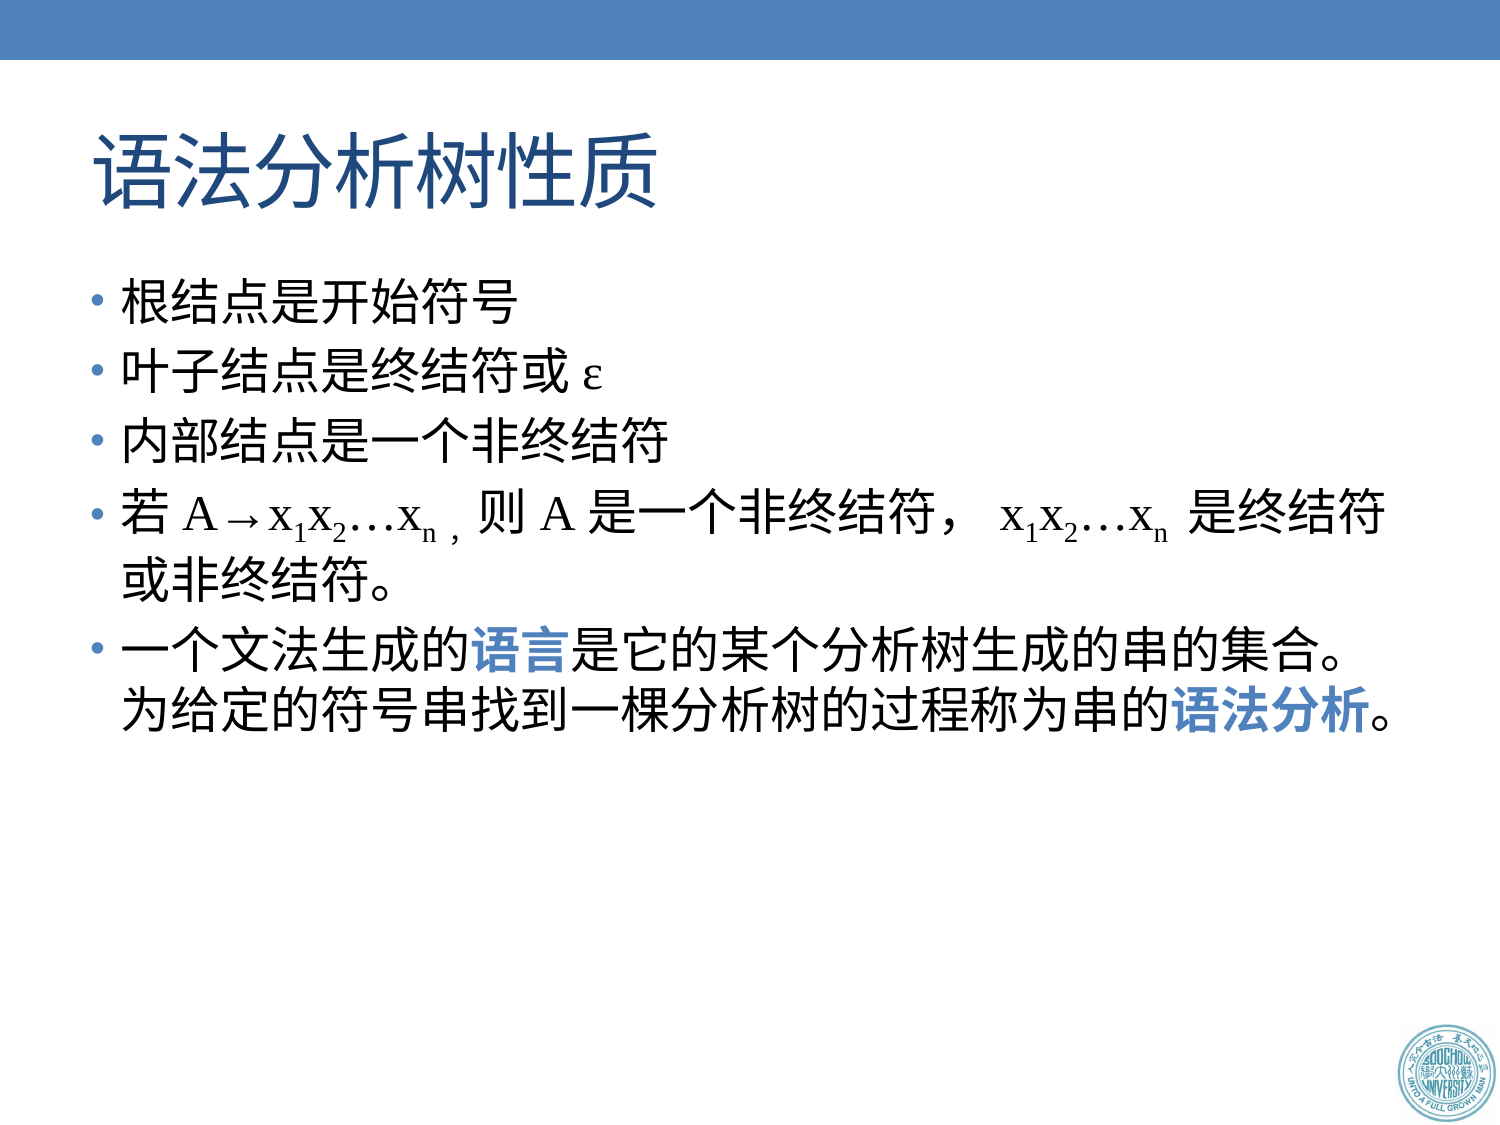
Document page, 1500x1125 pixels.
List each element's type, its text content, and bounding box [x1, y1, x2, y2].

list 根结点是开始符号 叶子结点是终结符或ε 内部结点是一个非终结符 若A→x1x2…xn，则A是一个非终结符，x1x2…xn 是终结符或非终结符。 一个文法生成的语言是它的某个分析树生成的串的集合。为给定的符号串找到一棵分析树的过程称为串的语法分析。 [75, 262, 1425, 1063]
title 语法分析树性质 [75, 87, 1425, 250]
